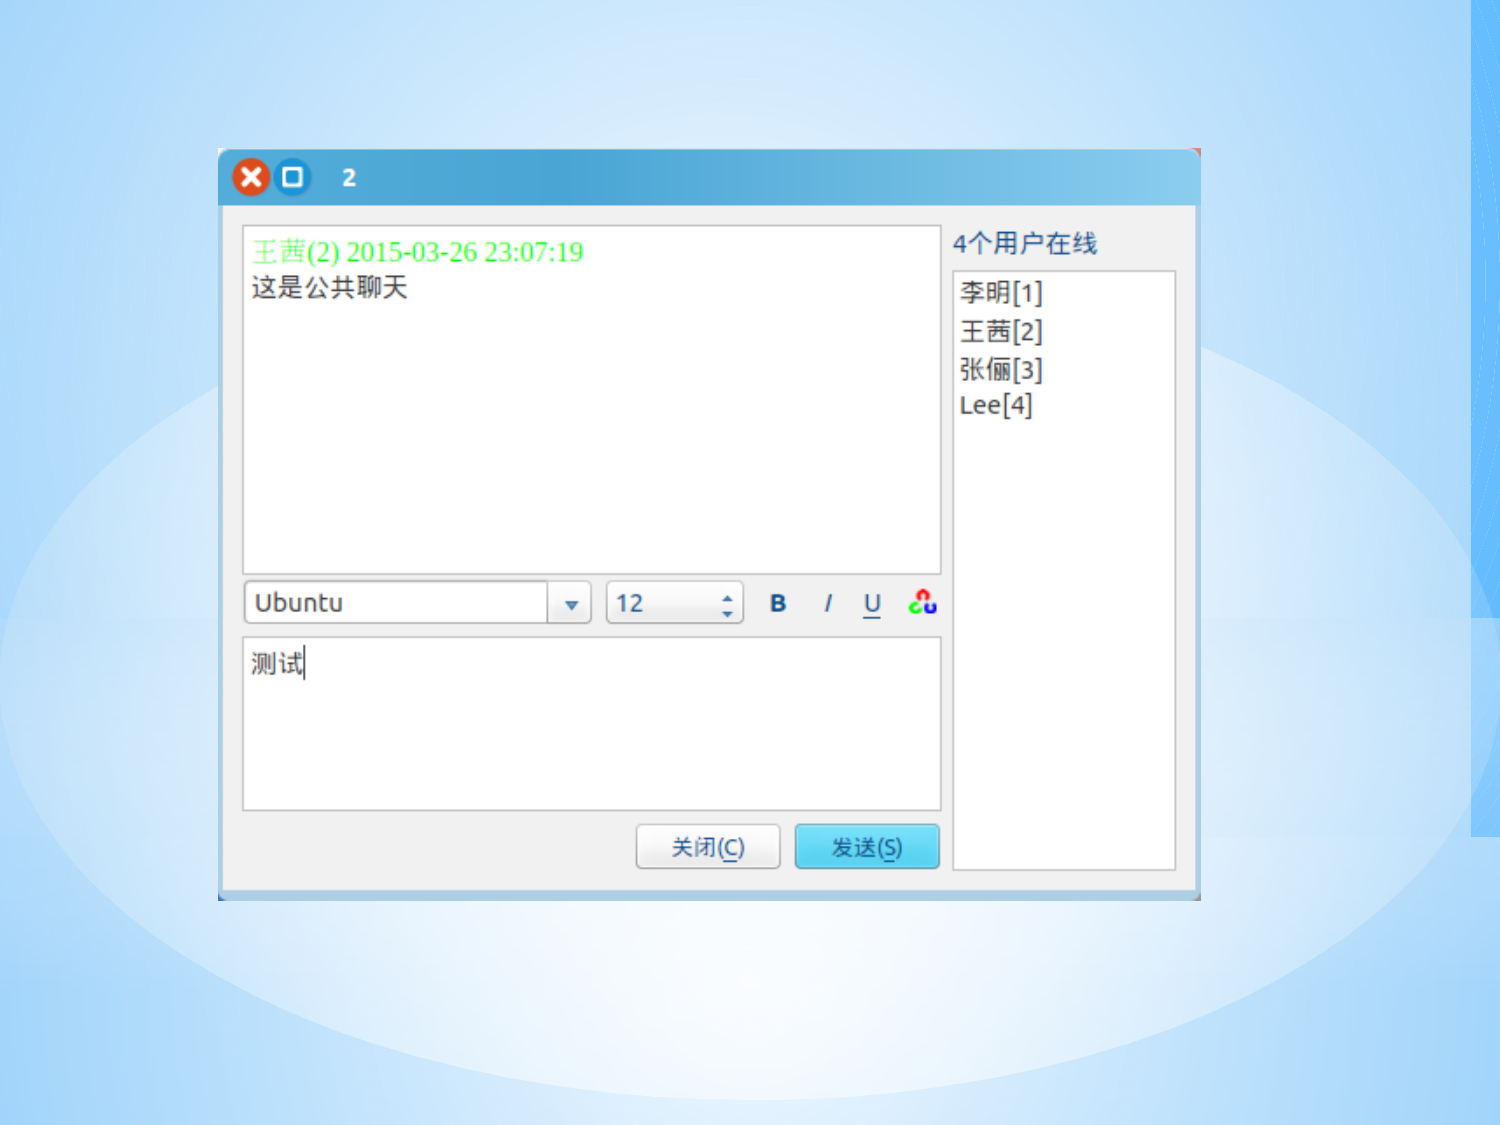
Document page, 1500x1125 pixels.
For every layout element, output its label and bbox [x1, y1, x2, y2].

picture [218, 148, 1202, 901]
